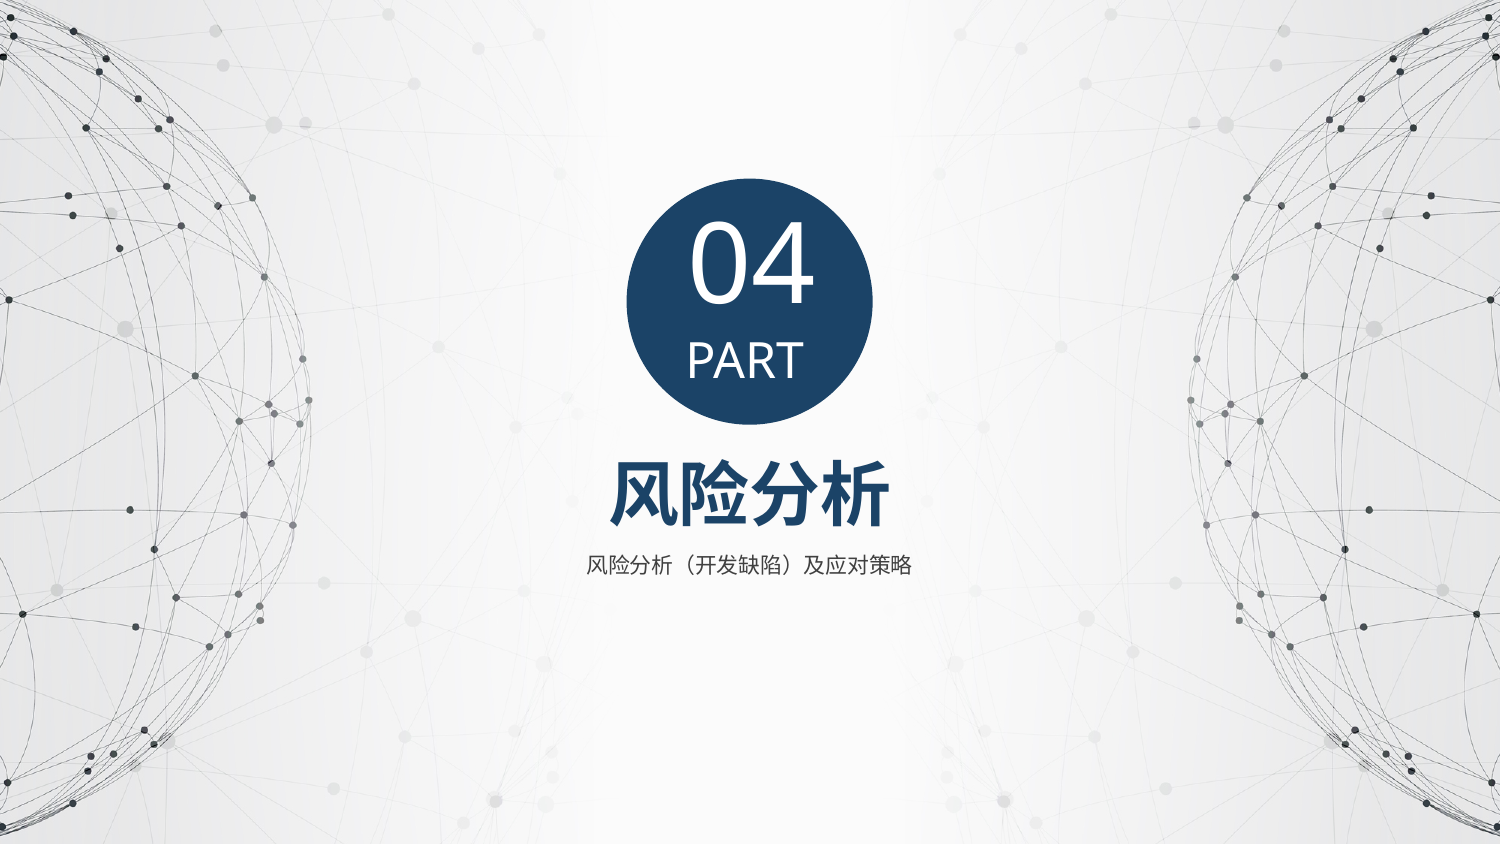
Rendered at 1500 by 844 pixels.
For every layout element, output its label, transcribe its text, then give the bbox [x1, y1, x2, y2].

picture [0, 0, 1500, 844]
text_box 风险分析 [407, 444, 1092, 541]
text_box [633, 177, 866, 258]
text_box 04 PART [609, 258, 894, 395]
text_box [667, 395, 832, 426]
text_box 风险分析（开发缺陷）及应对策略 [432, 533, 1067, 584]
